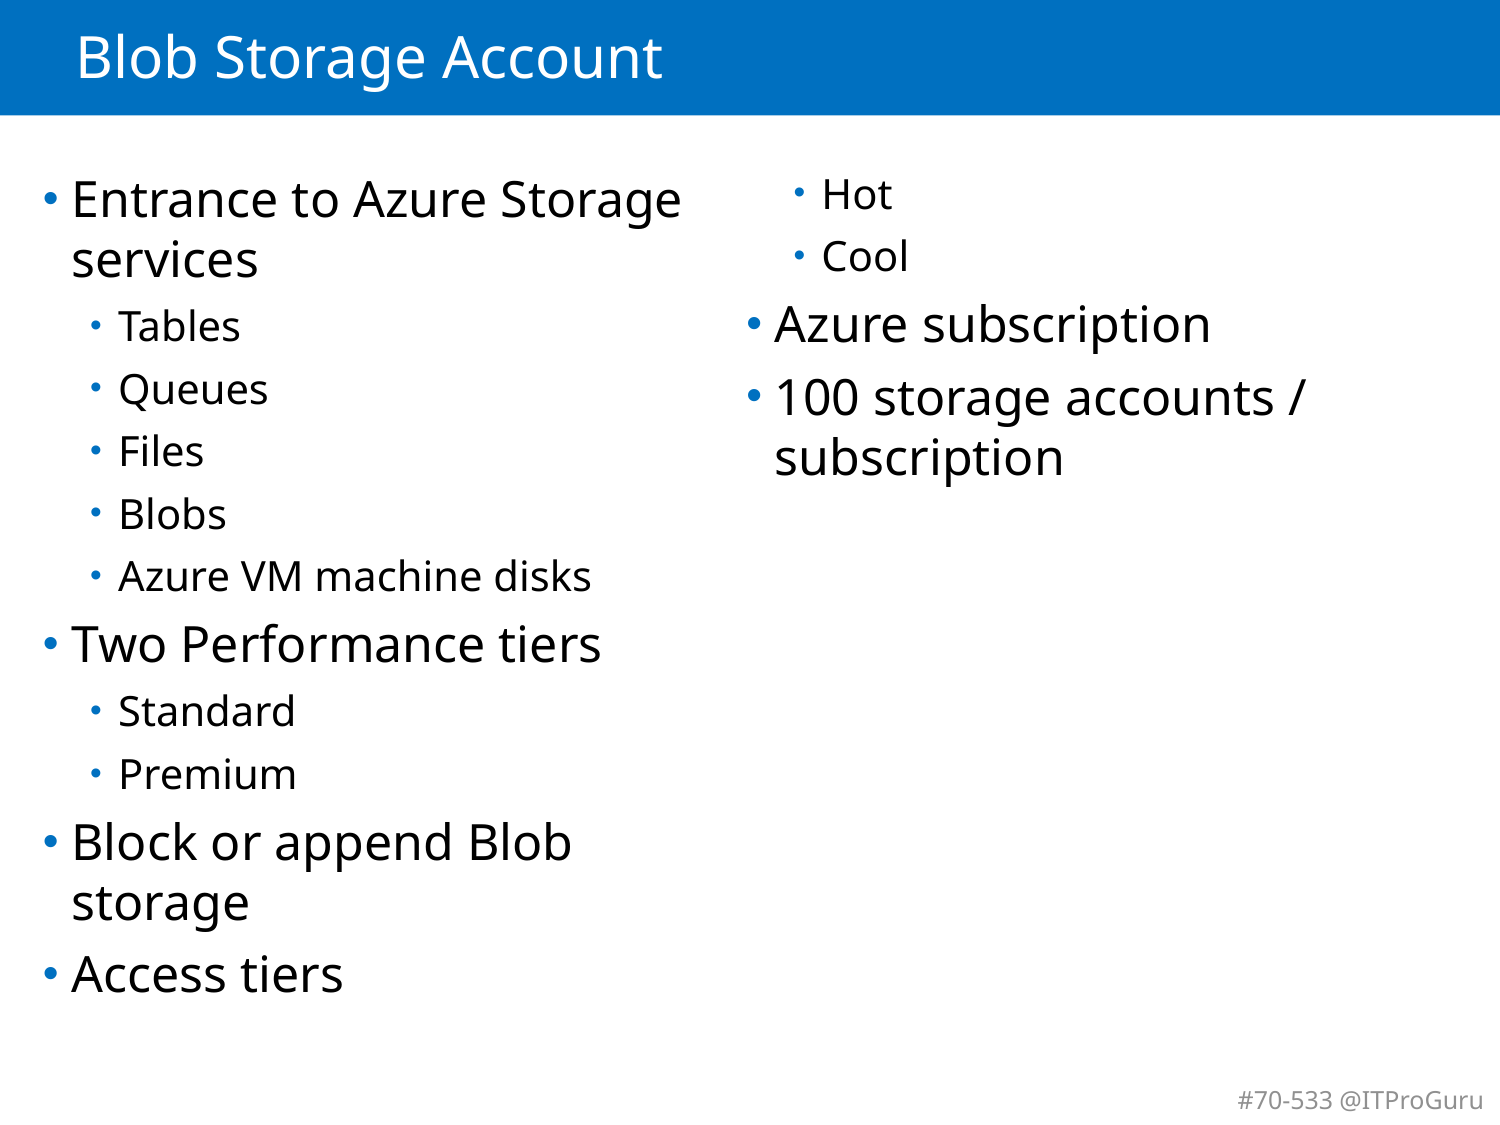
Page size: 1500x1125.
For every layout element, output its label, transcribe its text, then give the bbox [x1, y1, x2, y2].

title Blob Storage Account [75, 0, 1351, 122]
list Entrance to Azure Storage services Tables Queues Files Blobs Azure VM machine disks Two Performance tiers Standard Premium Block or append Blob storage Access tiers Hot Cool Azure subscription 100 storage accounts / subscription [42, 167, 1450, 1013]
